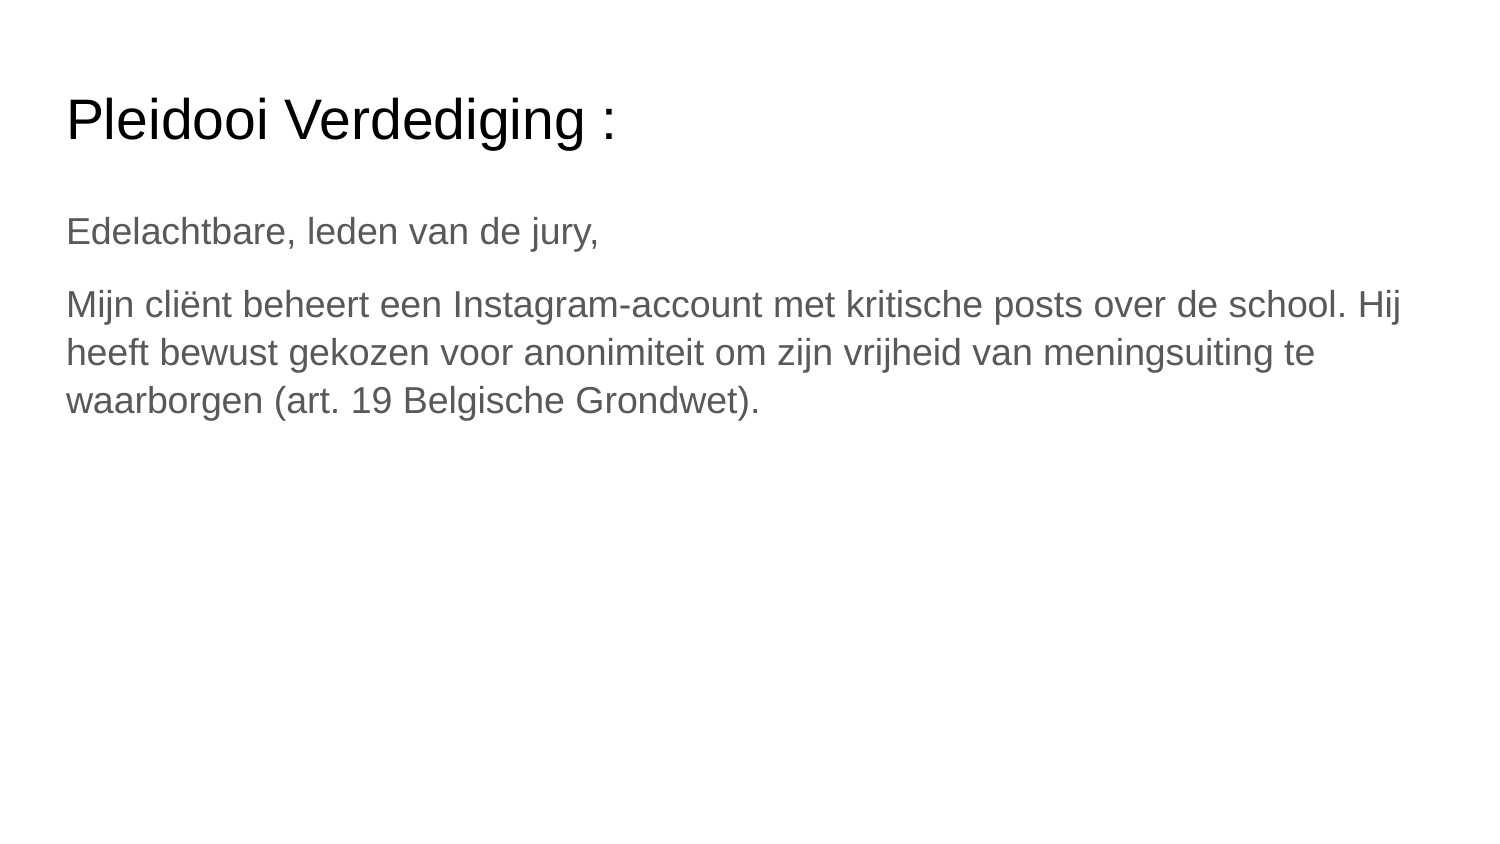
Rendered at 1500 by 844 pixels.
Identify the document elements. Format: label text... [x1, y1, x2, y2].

title Pleidooi Verdediging : [51, 72, 1449, 167]
list Edelachtbare, leden van de jury, Mijn cliënt beheert een Instagram-account met kritische posts over de school. Hij heeft bewust gekozen voor anonimiteit om zijn vrijheid van meningsuiting te waarborgen (art. 19 Belgische Grondwet). [51, 189, 1449, 750]
